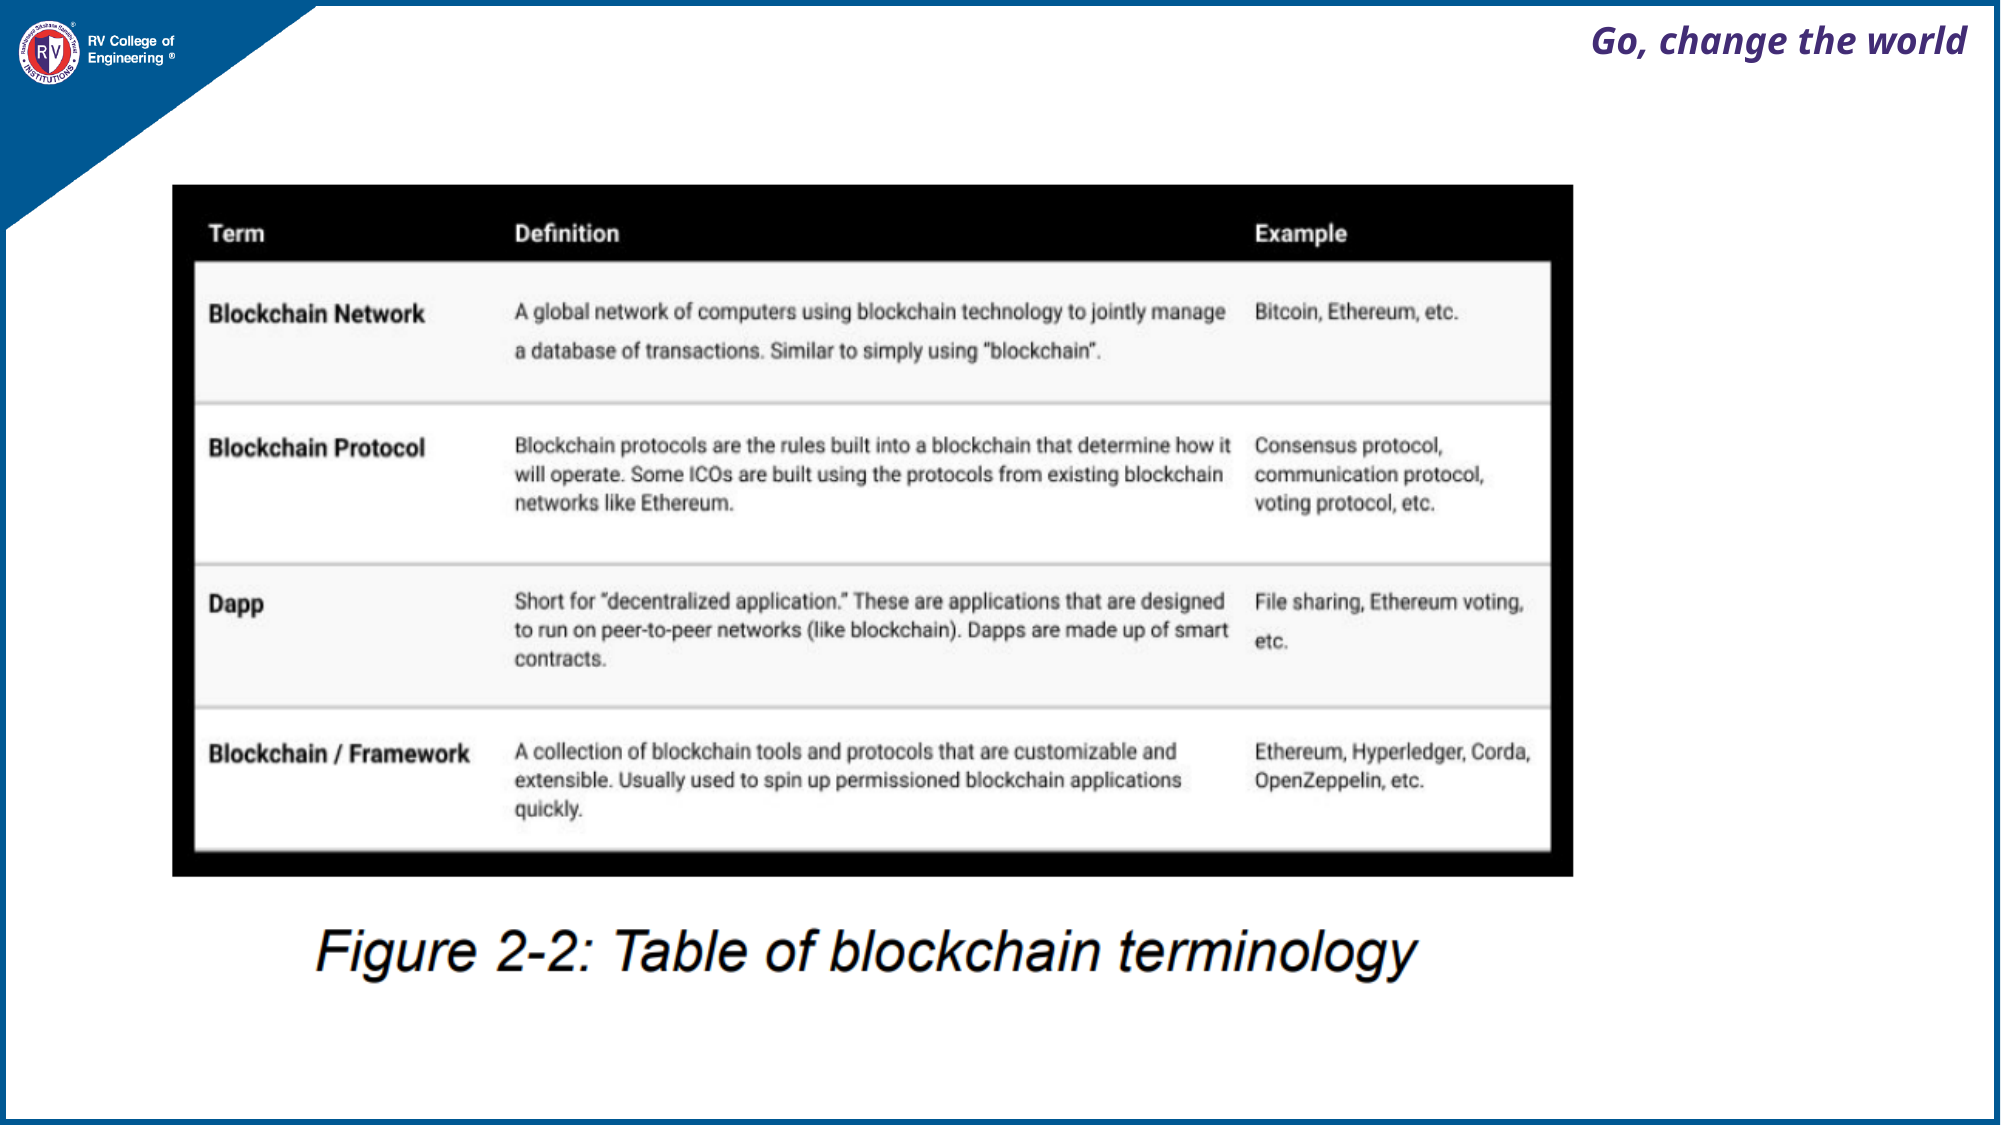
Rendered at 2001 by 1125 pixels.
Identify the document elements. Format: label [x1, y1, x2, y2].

list [137, 168, 1609, 1013]
picture [2, 6, 316, 232]
